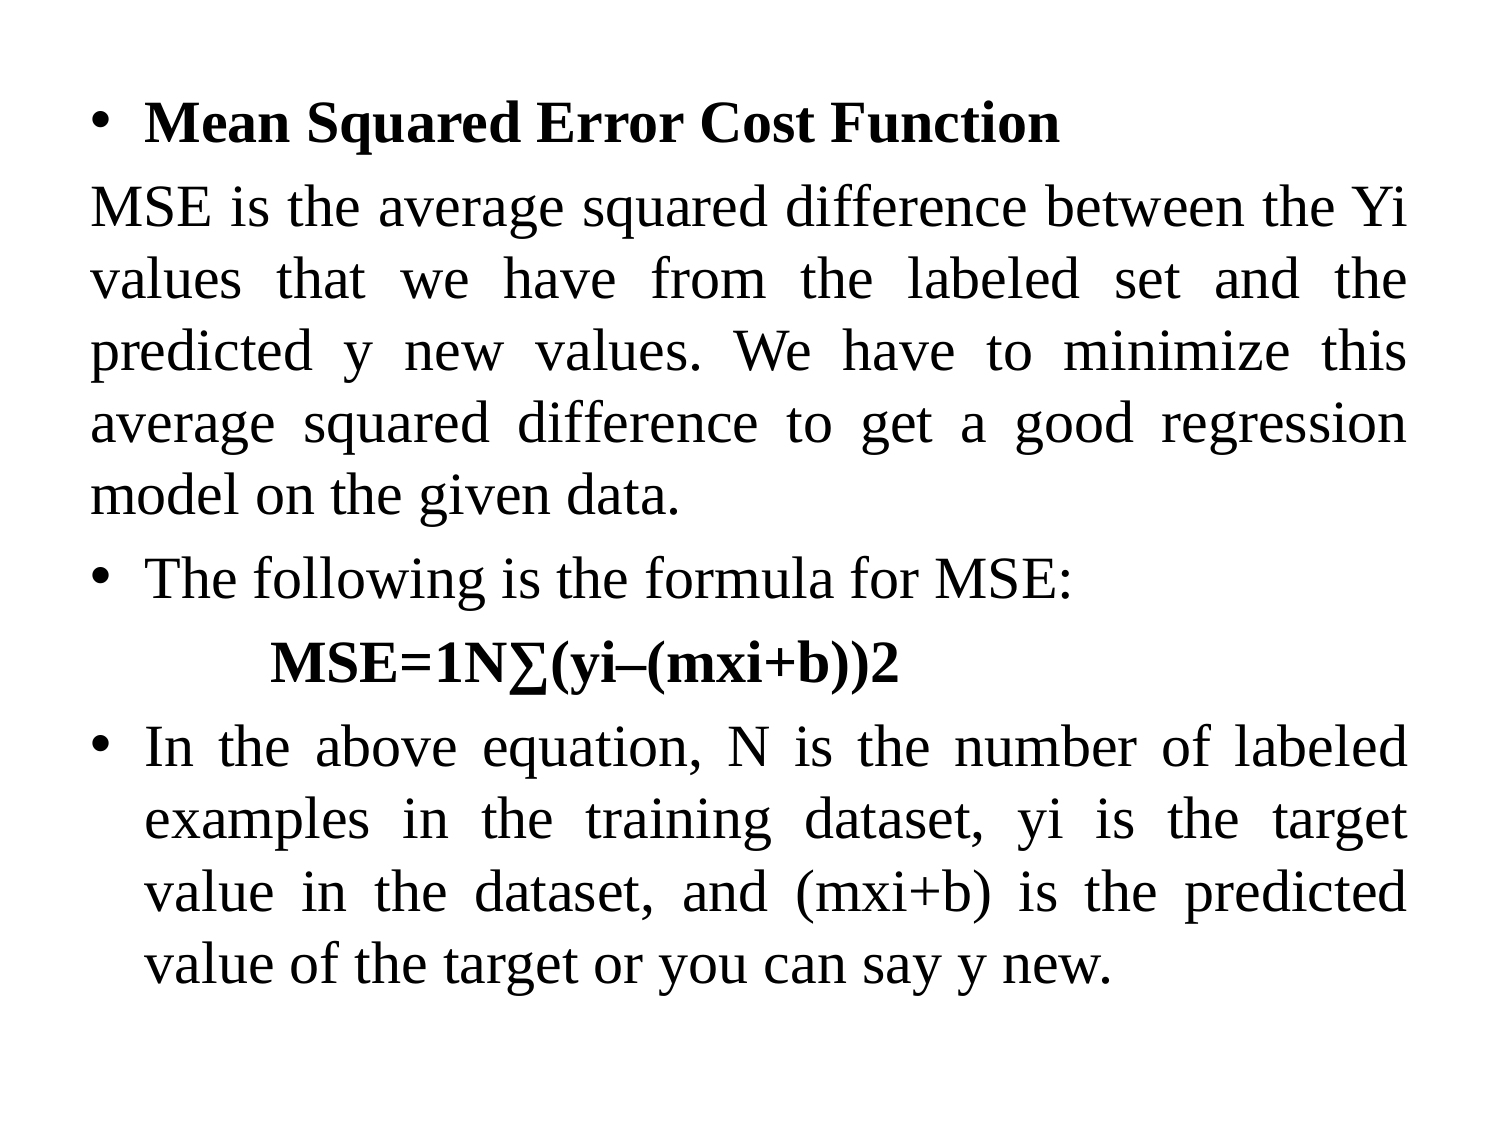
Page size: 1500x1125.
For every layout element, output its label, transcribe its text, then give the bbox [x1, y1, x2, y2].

list Mean Squared Error Cost Function MSE is the average squared difference between the Yi values that we have from the labeled set and the predicted y new values. We have to minimize this average squared difference to get a good regression model on the given data. The following is the formula for MSE: MSE=1N∑(yi–(mxi+b))2 In the above equation, N is the number of labeled examples in the training dataset, yi is the target value in the dataset, and (mxi+b) is the predicted value of the target or you can say y new. [75, 75, 1425, 1005]
